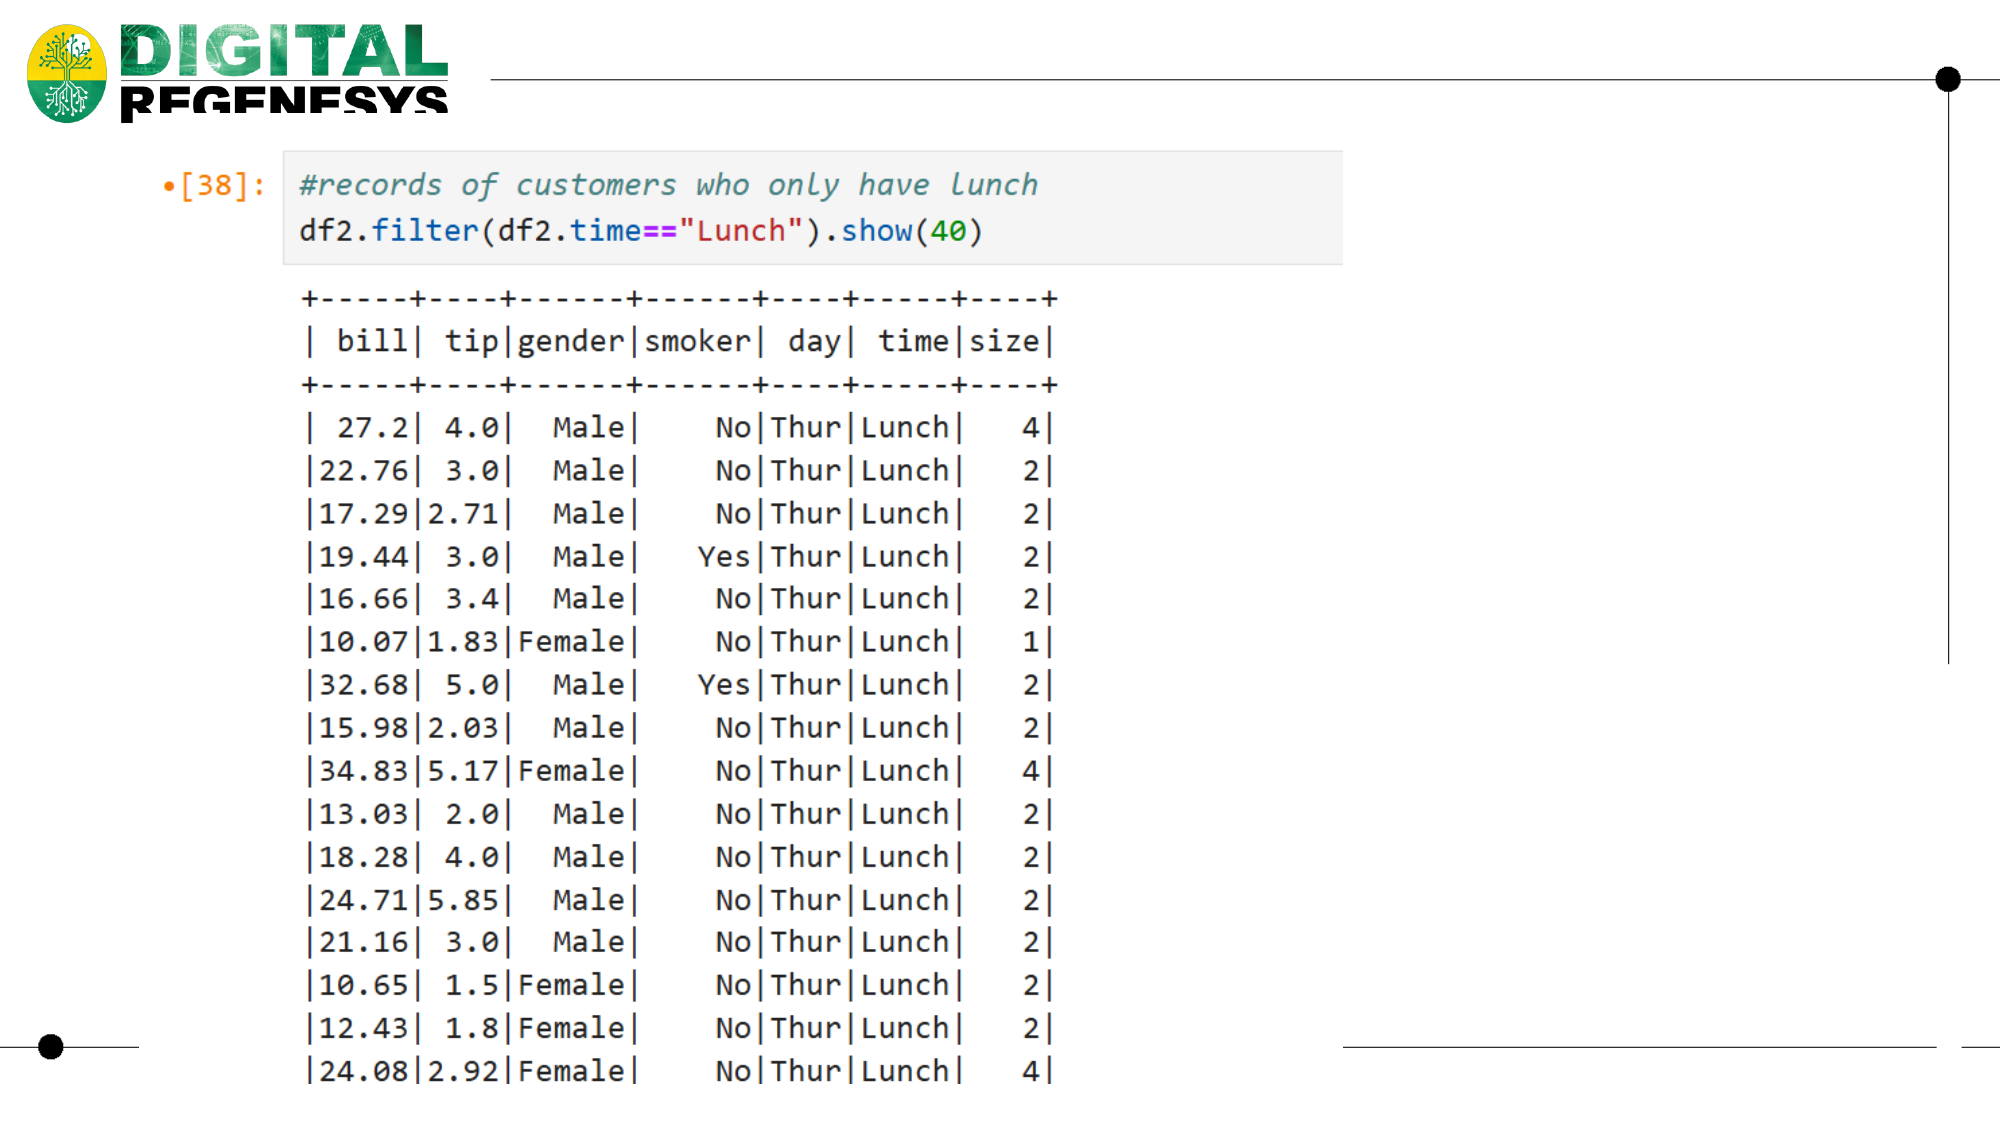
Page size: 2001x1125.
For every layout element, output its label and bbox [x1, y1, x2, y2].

picture [17, 18, 1343, 1085]
